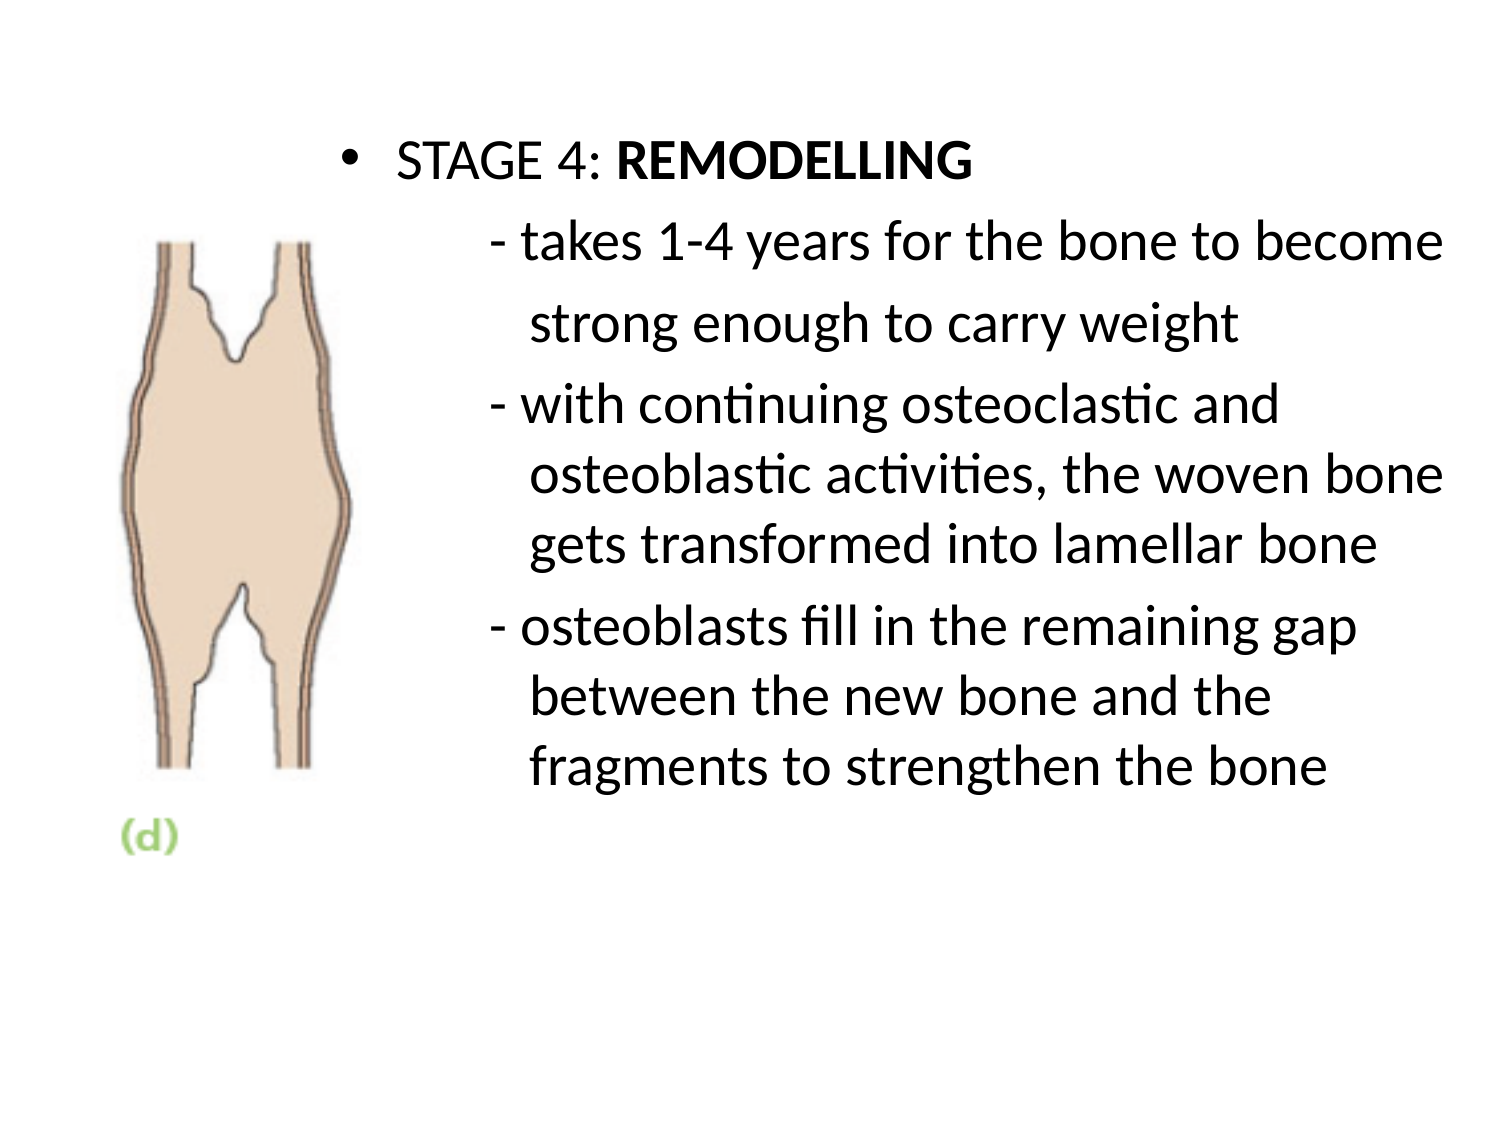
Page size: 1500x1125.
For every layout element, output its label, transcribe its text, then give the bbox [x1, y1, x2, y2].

list STAGE 4: REMODELLING - takes 1-4 years for the bone to become strong enough to carry weight - with continuing osteoclastic and osteoblastic activities, the woven bone gets transformed into lamellar bone - osteoblasts fill in the remaining gap between the new bone and the fragments to strengthen the bone [324, 113, 1471, 988]
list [88, 219, 385, 870]
